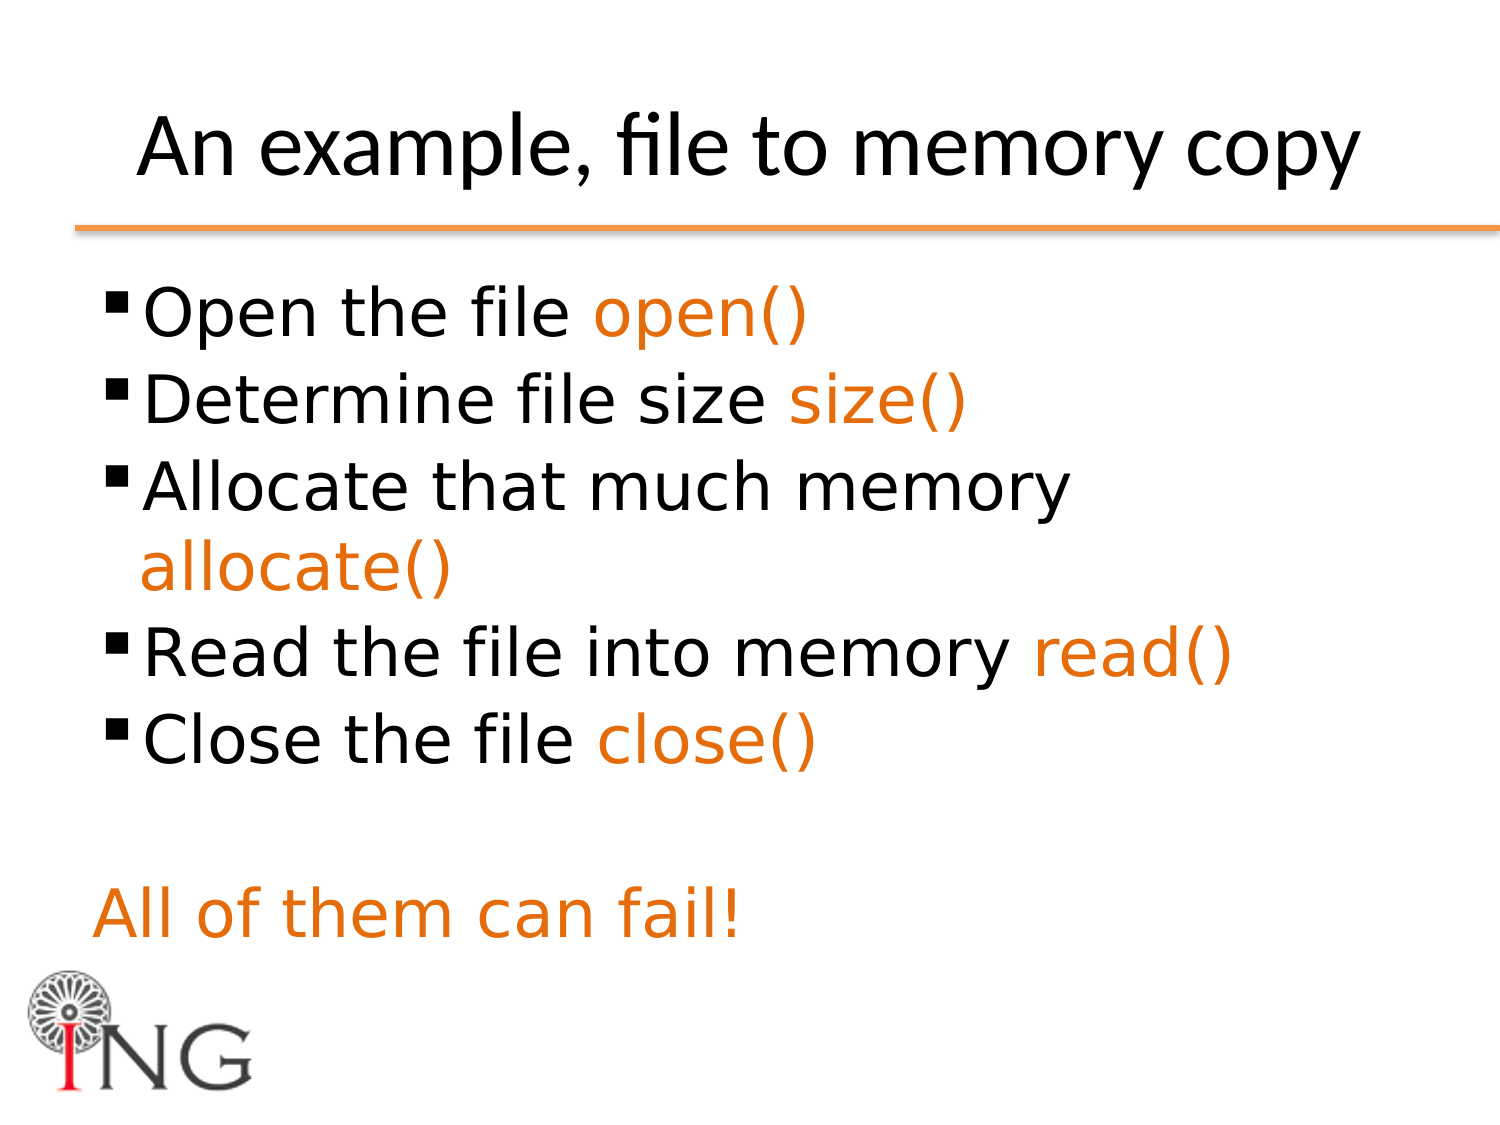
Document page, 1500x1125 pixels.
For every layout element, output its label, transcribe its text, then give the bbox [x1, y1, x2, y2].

picture [3, 948, 281, 1124]
list Open the file open() Determine file size size() Allocate that much memory allocate() Read the file into memory read() Close the file close() All of them can fail! [75, 262, 1425, 1005]
title An example, file to memory copy [75, 45, 1425, 233]
